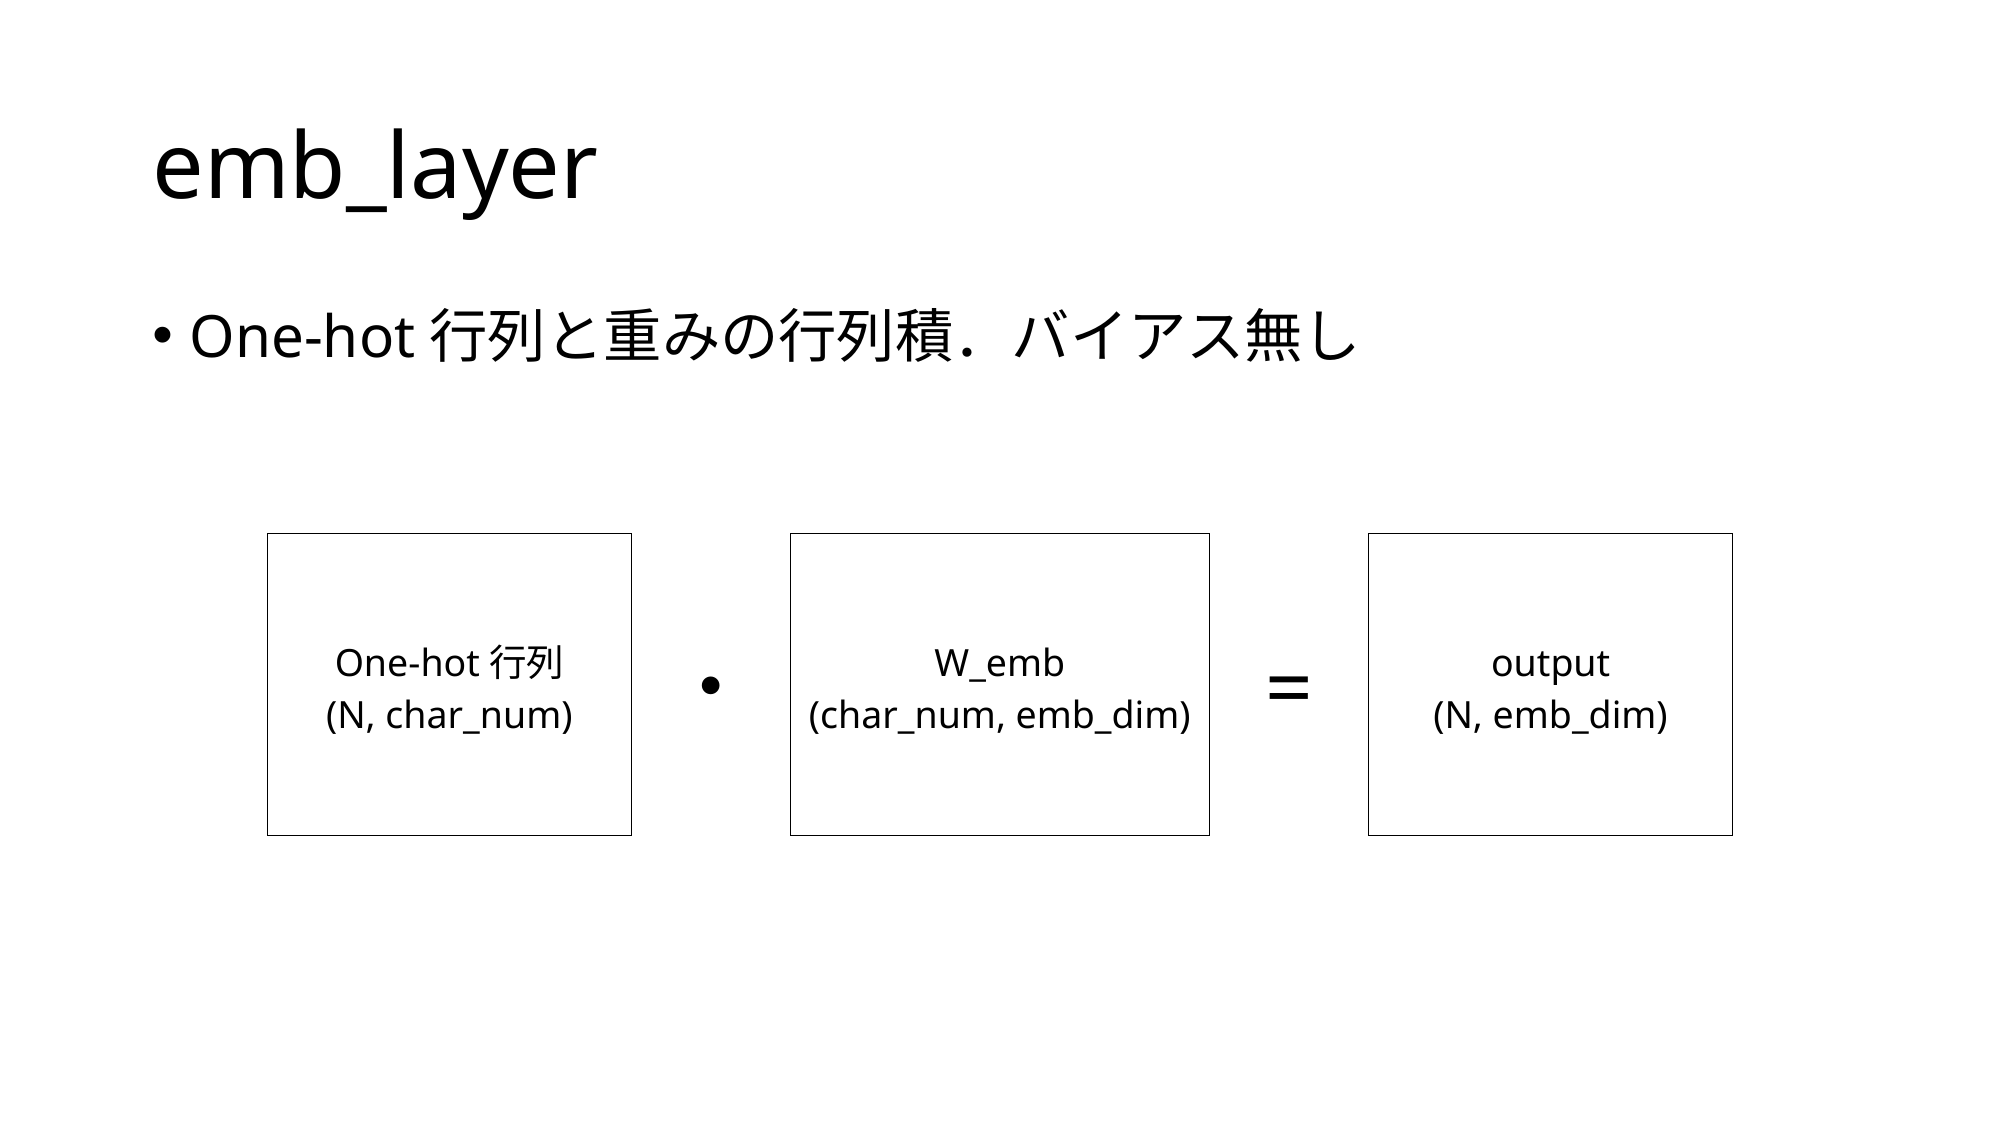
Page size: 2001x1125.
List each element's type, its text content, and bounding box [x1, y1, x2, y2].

title emb_layer [137, 59, 1863, 278]
text_box ・ [654, 627, 768, 742]
list One-hot行列と重みの行列積．バイアス無し [137, 299, 1863, 1014]
text_box = [1250, 627, 1328, 742]
text_box One-hot行列 (N, char_num) [267, 533, 632, 836]
text_box output (N, emb_dim) [1368, 533, 1733, 836]
text_box W_emb (char_num, emb_dim) [790, 533, 1210, 836]
